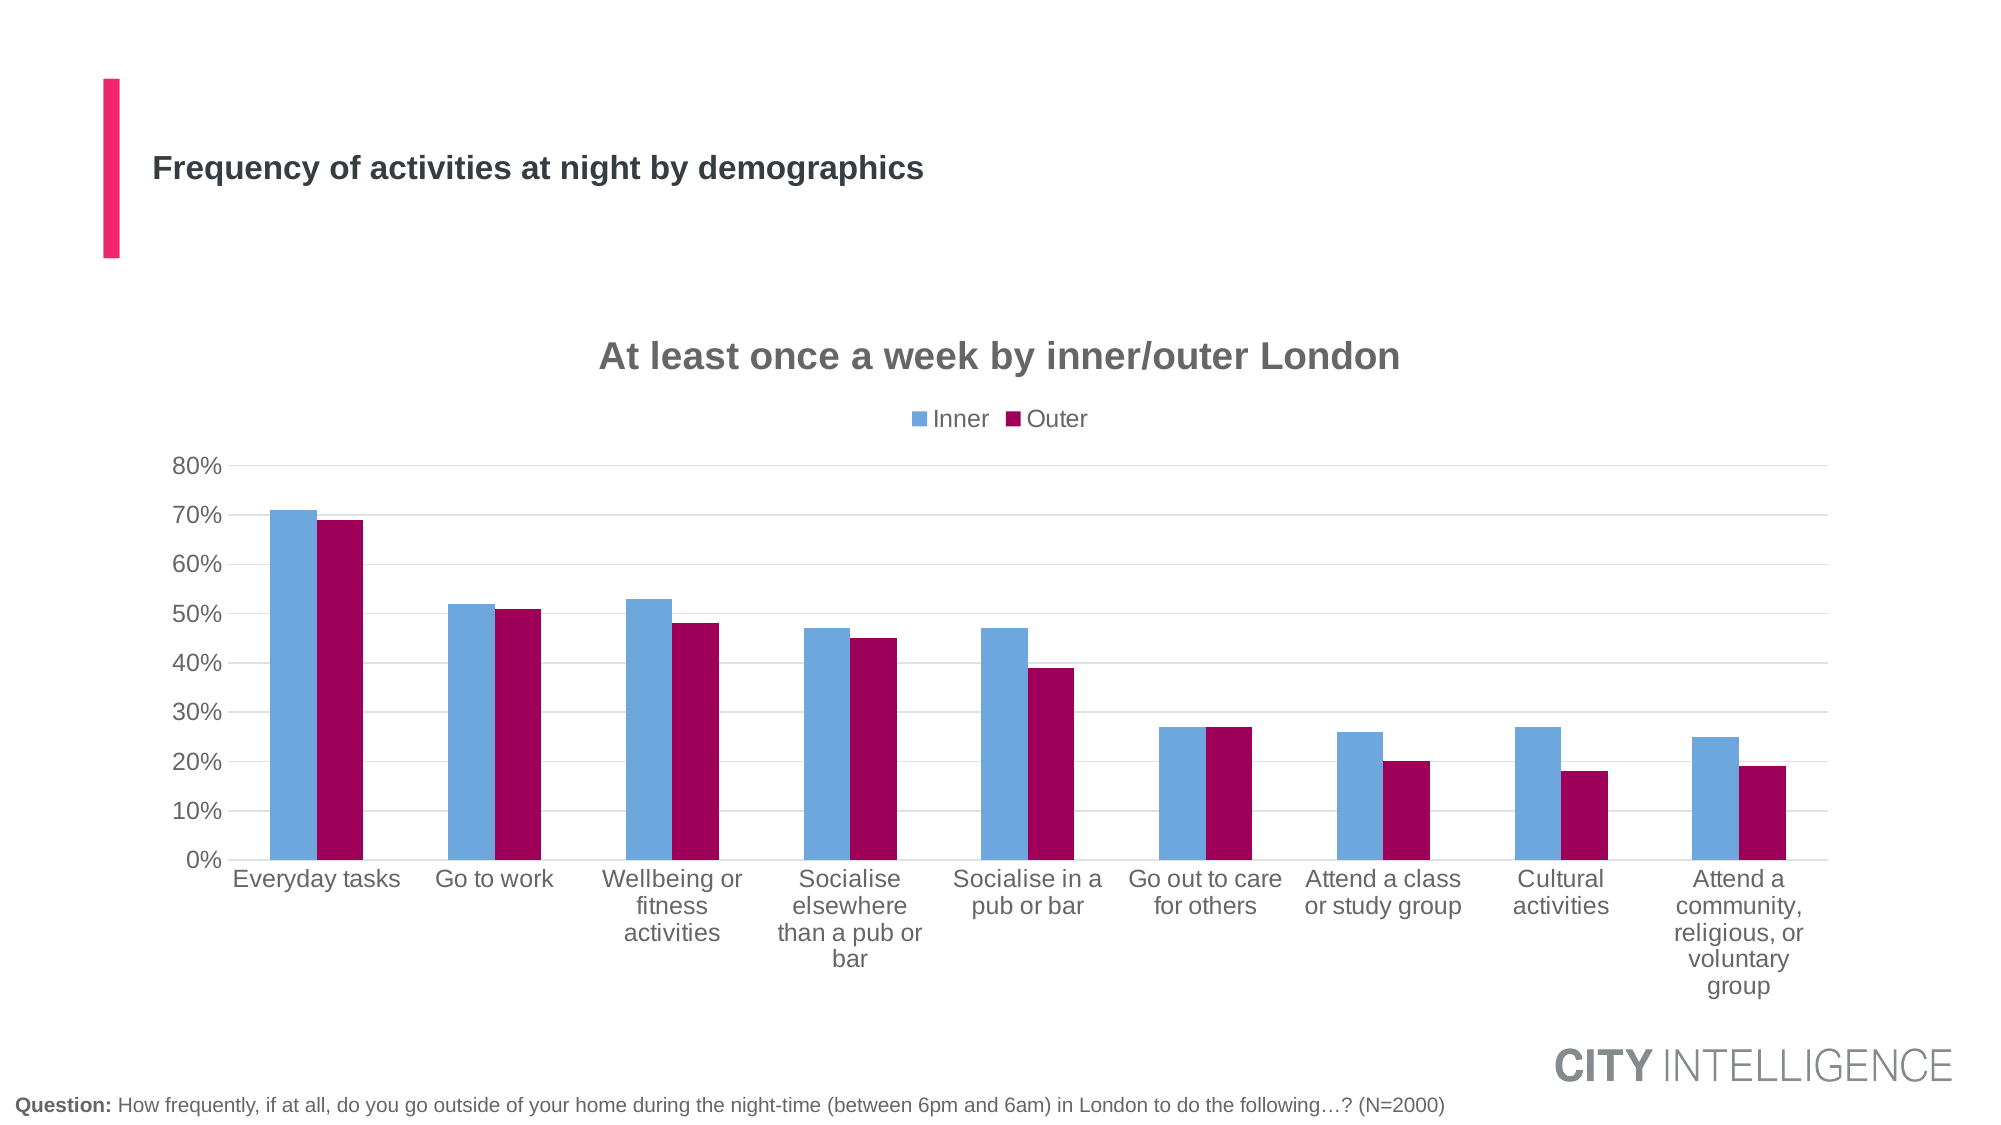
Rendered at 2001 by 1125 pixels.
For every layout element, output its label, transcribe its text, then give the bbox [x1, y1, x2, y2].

picture [1555, 1048, 1952, 1082]
title Frequency of activities at night by demographics [137, 59, 1863, 278]
text_box Question: How frequently, if at all, do you go outside of your home during the night-time (between 6pm and 6am) in London to do the following…? (N=2000) [0, 1084, 1520, 1125]
chart [137, 299, 1863, 1014]
